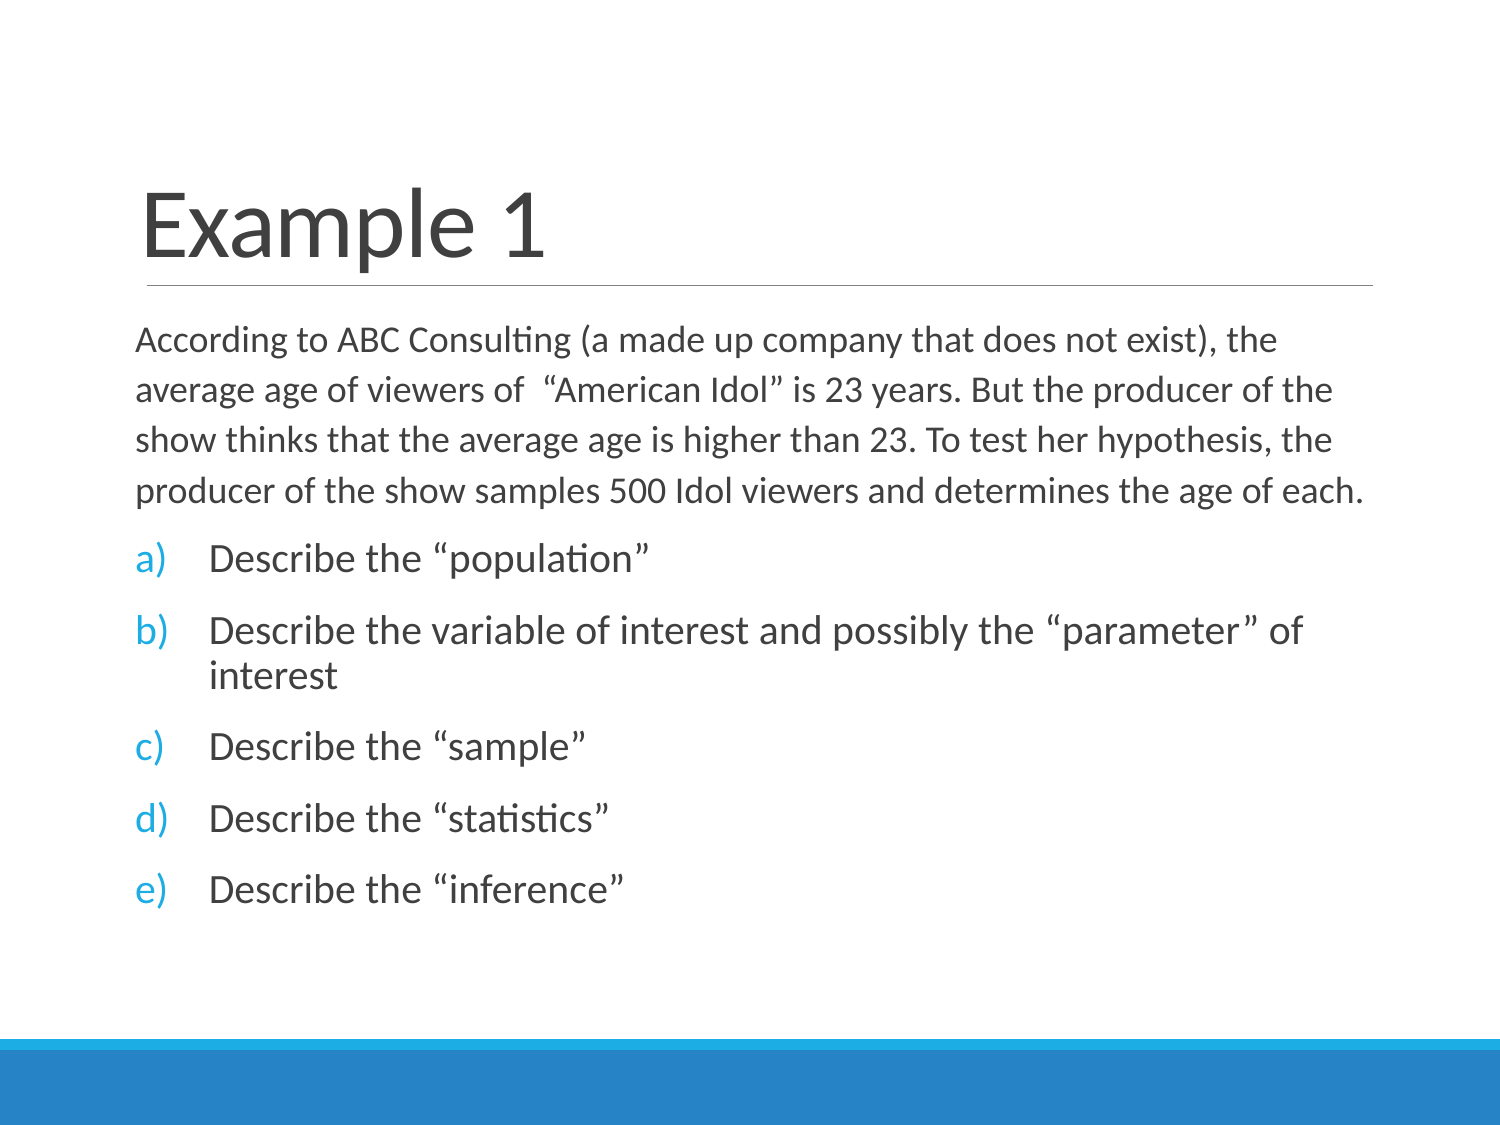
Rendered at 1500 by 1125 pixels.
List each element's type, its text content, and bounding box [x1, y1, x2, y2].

title Example 1 [125, 47, 1363, 285]
list According to ABC Consulting (a made up company that does not exist), the average age of viewers of “American Idol” is 23 years. But the producer of the show thinks that the average age is higher than 23. To test her hypothesis, the producer of the show samples 500 Idol viewers and determines the age of each. Describe the “population” Describe the variable of interest and possibly the “parameter” of interest Describe the “sample” Describe the “statistics” Describe the “inference” [135, 302, 1373, 963]
